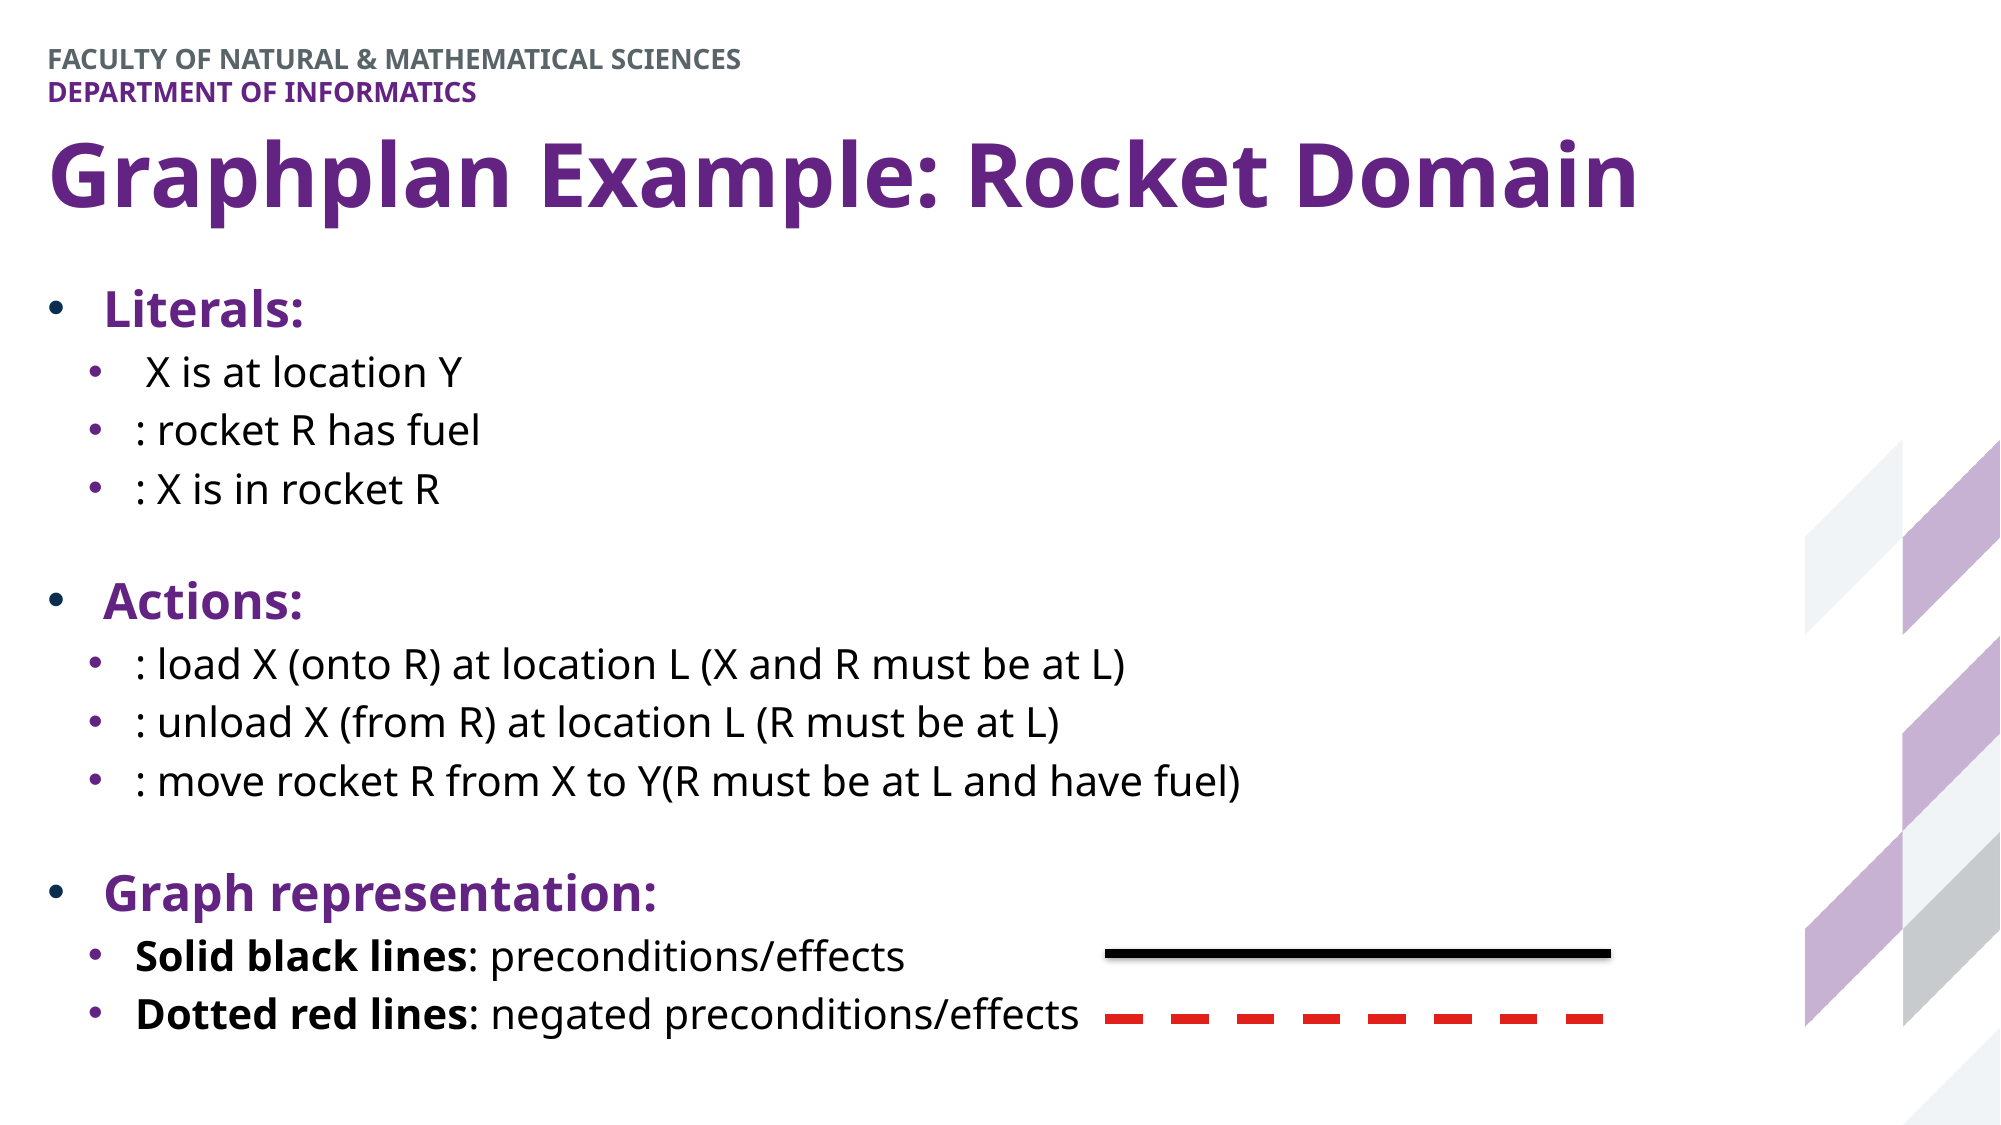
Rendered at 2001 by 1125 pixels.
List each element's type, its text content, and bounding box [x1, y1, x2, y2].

title Graphplan Example: Rocket Domain [47, 118, 1772, 237]
